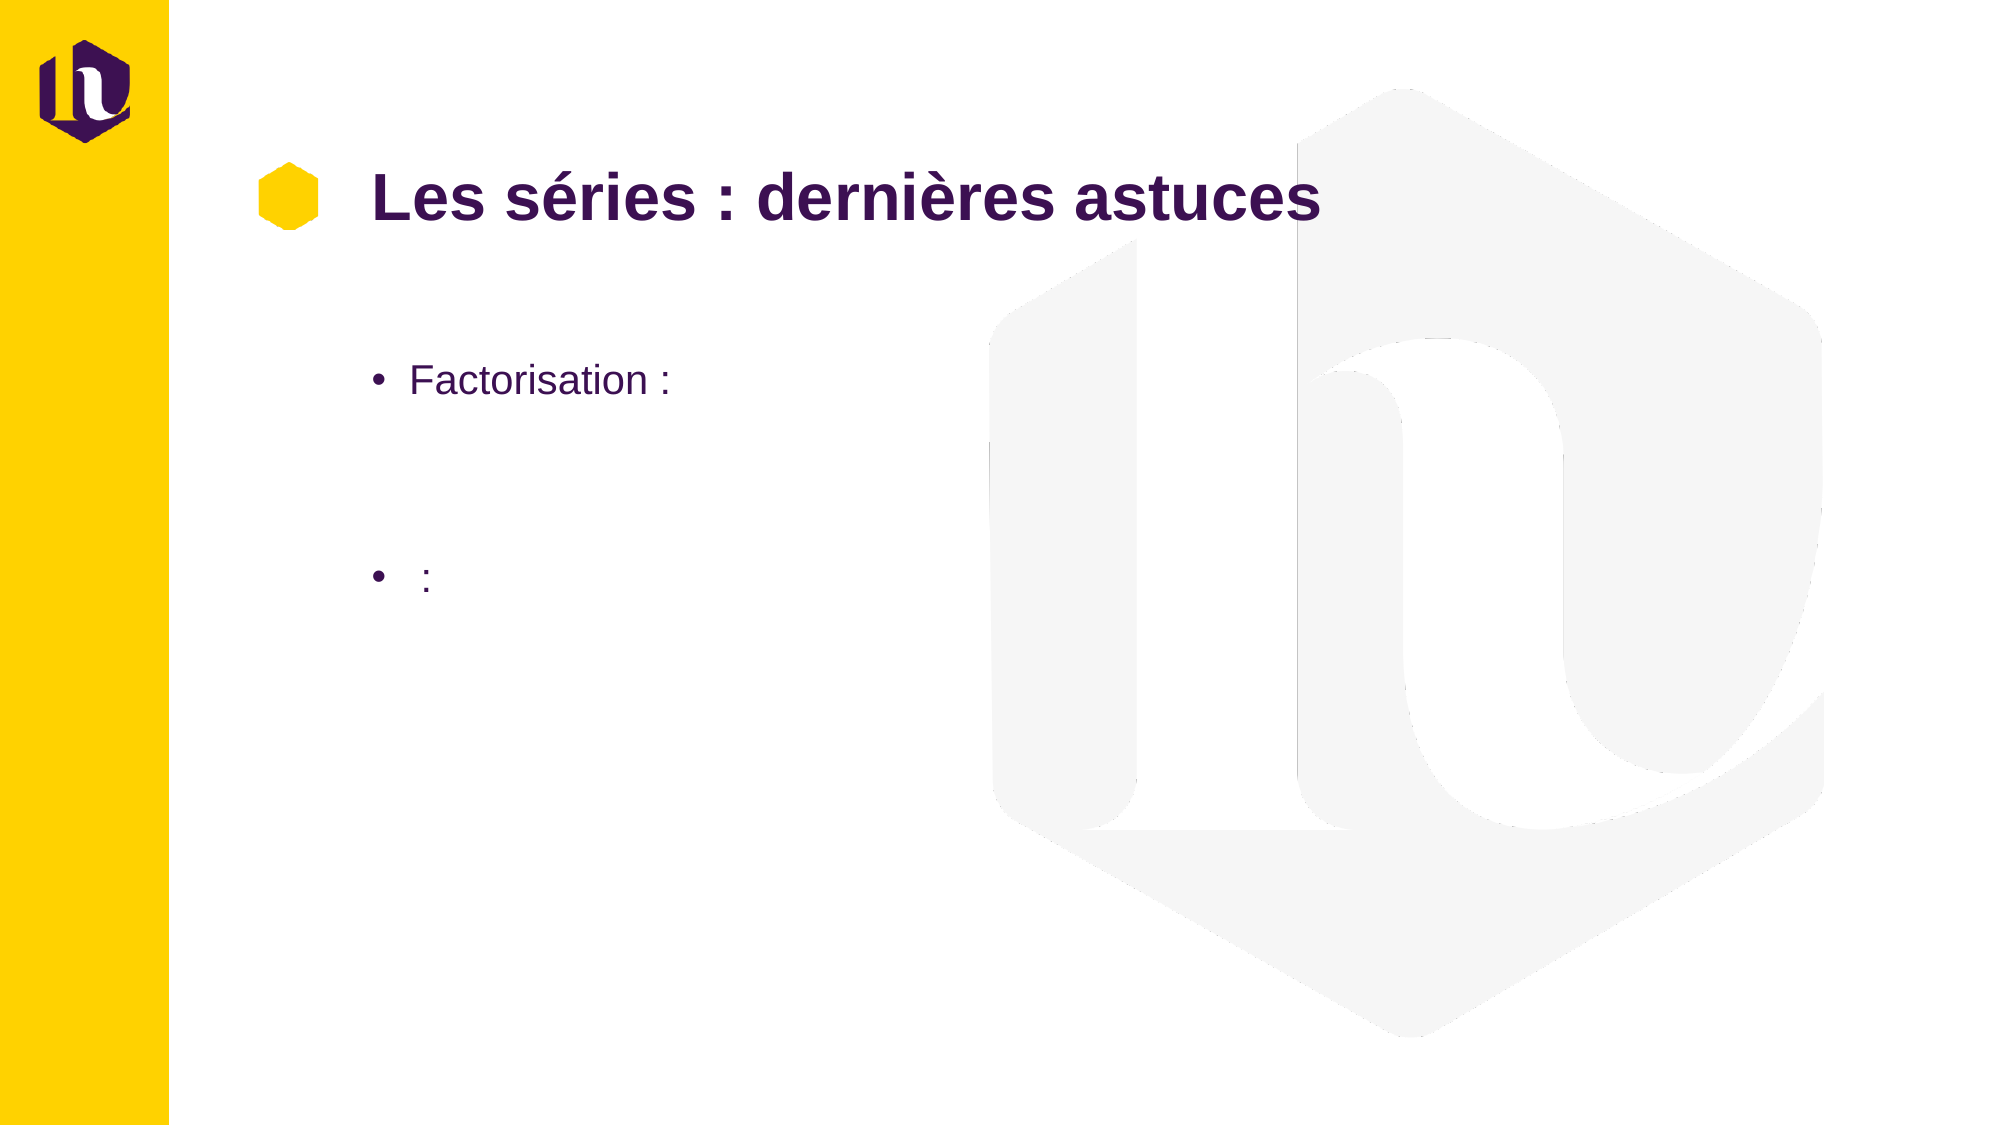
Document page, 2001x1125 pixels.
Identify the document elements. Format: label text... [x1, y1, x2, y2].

title Les séries : dernières astuces [356, 89, 1836, 308]
